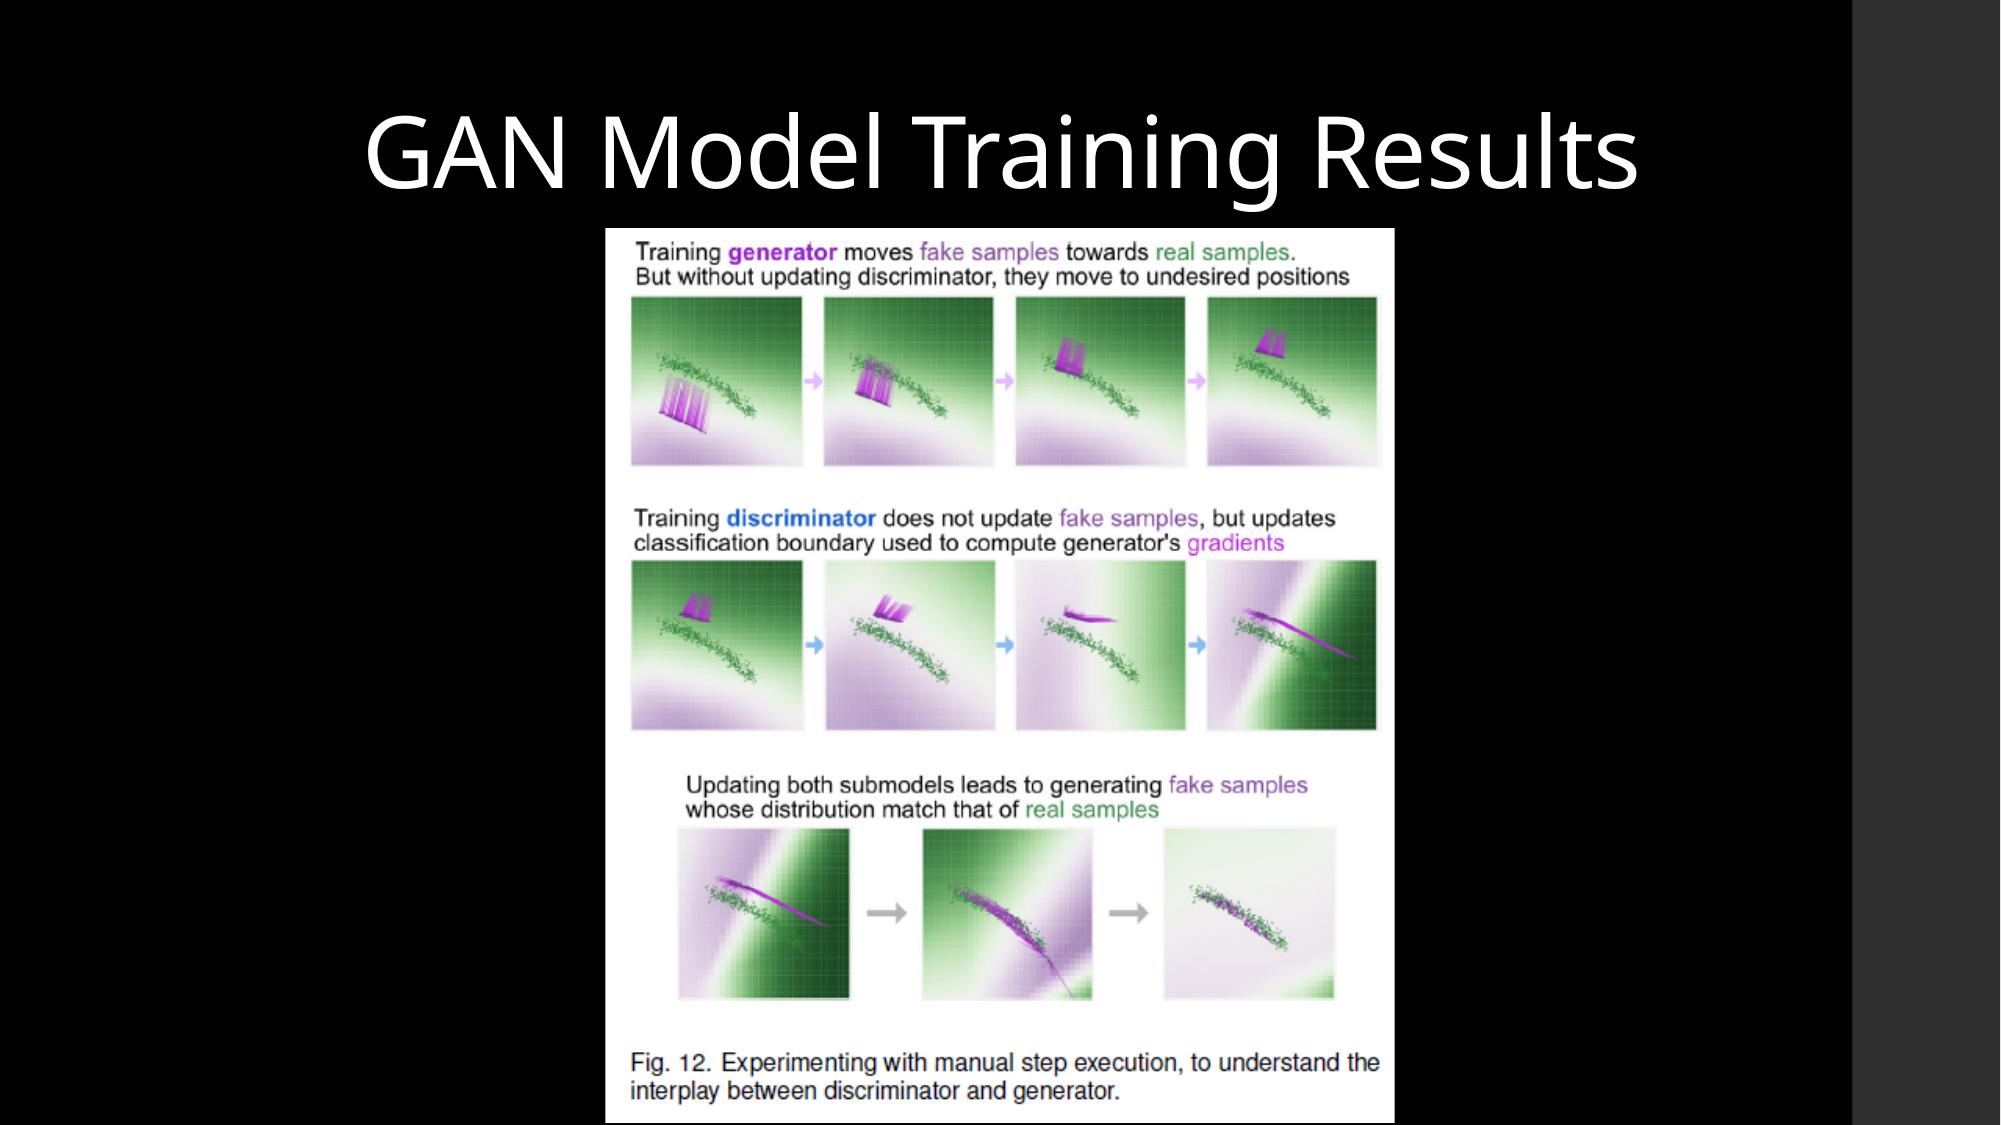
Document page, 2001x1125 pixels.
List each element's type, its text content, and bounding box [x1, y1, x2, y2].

picture [605, 227, 1395, 1124]
title GAN Model Training Results [206, 0, 1797, 218]
